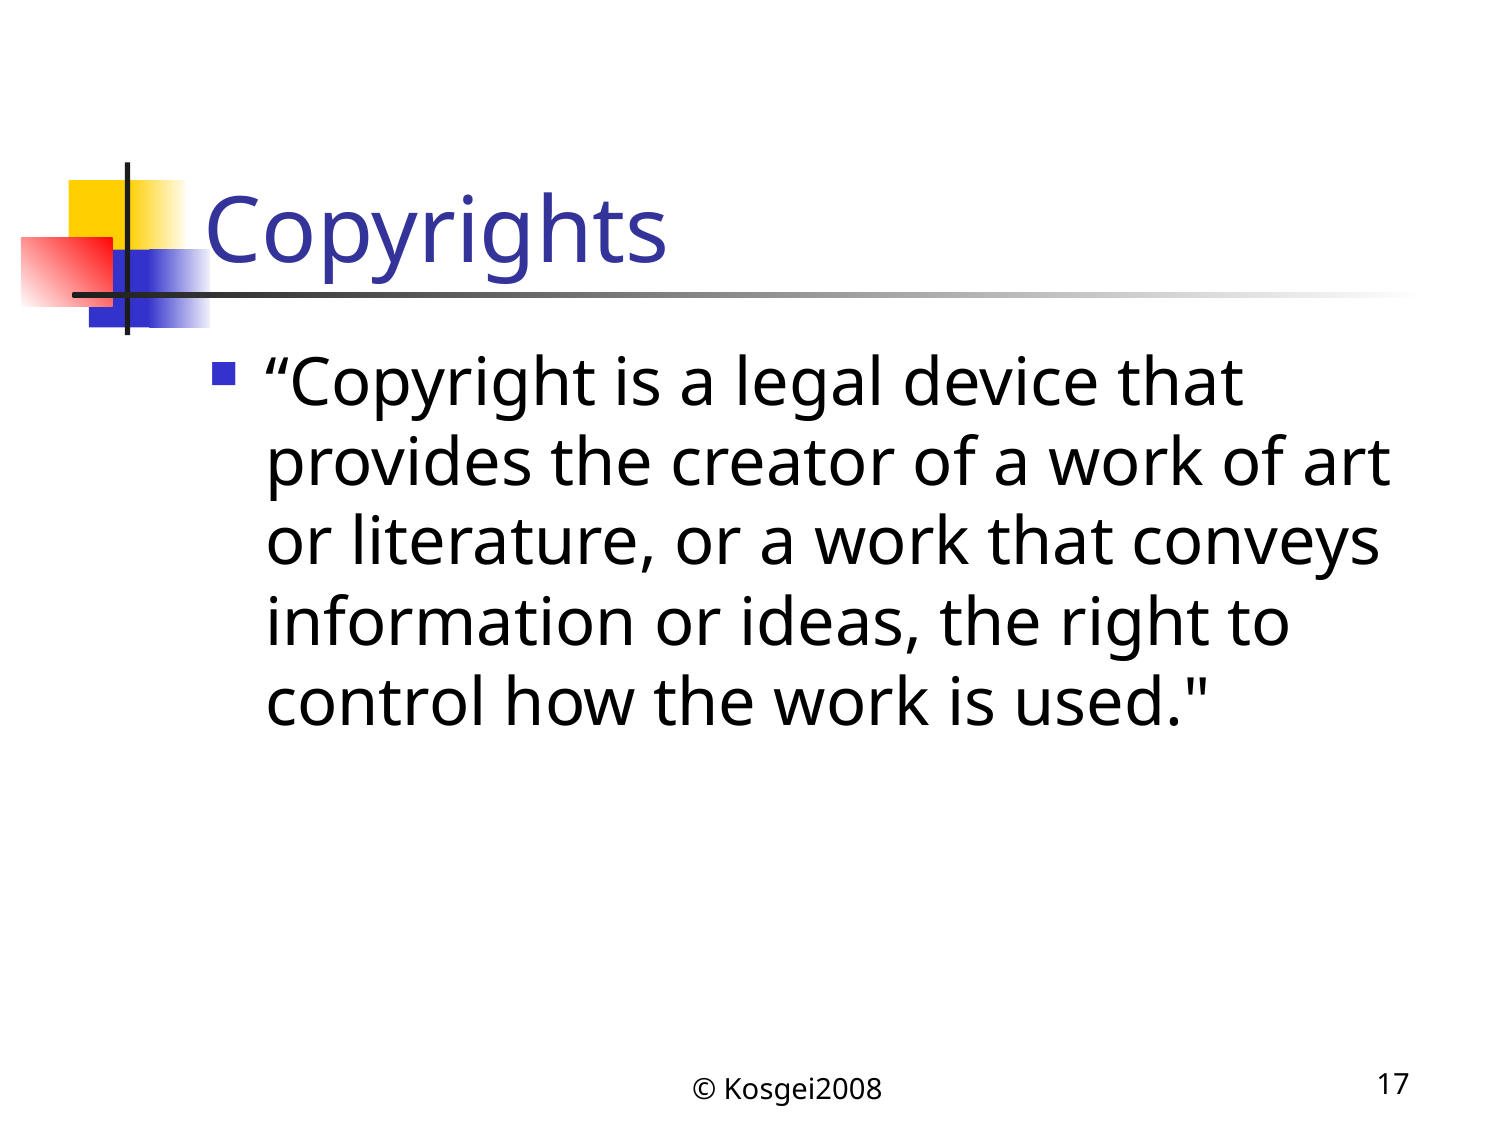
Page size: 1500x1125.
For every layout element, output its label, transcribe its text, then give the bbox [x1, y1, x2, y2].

title Copyrights [188, 101, 1468, 289]
footer © Kosgei2008 [549, 1037, 1026, 1113]
slide_number 17 [1112, 1037, 1426, 1113]
list “Copyright is a legal device that provides the creator of a work of art or literature, or a work that conveys information or ideas, the right to control how the work is used." [193, 331, 1469, 1006]
